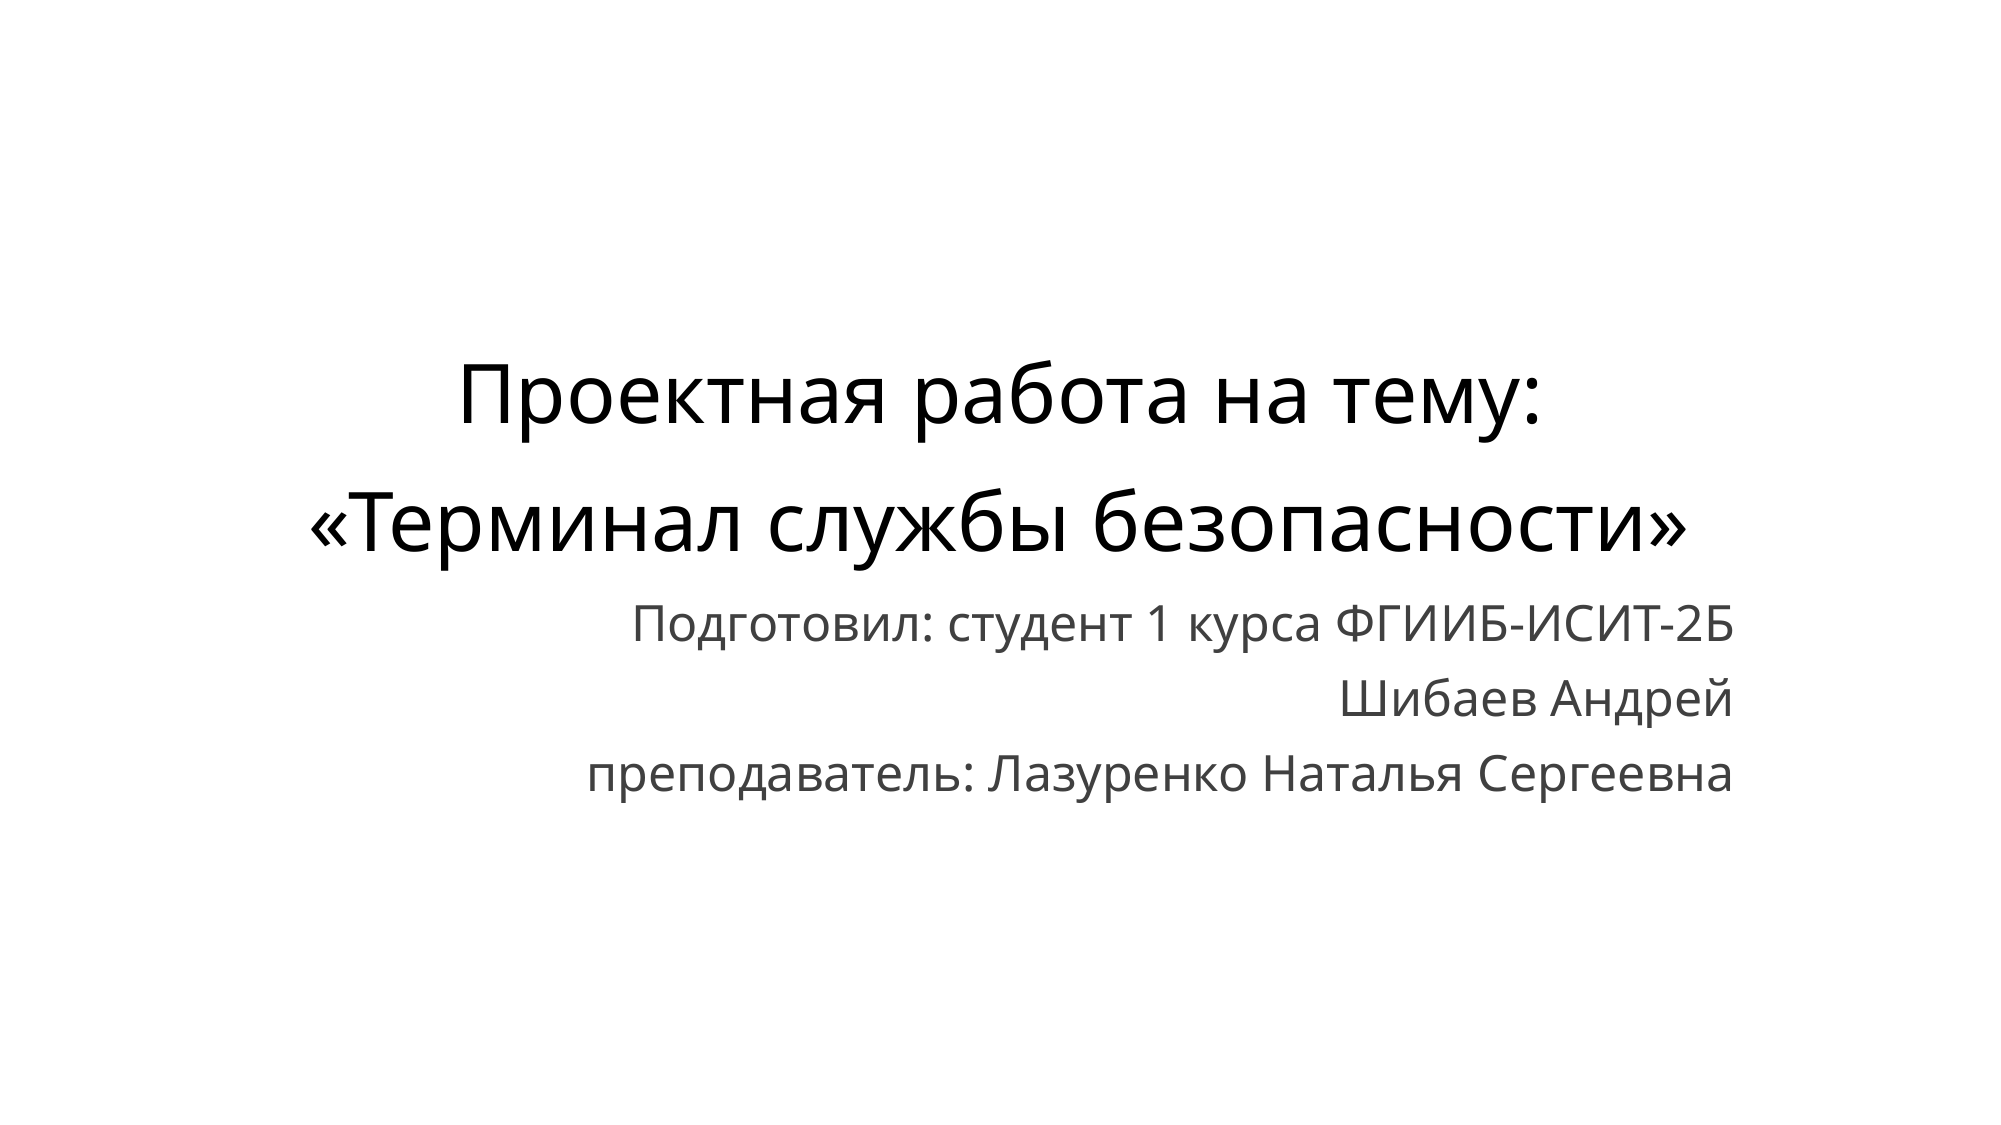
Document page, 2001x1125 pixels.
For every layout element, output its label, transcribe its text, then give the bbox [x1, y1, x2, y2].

subtitle Подготовил: студент 1 курса ФГИИБ-ИСИТ-2Б Шибаев Андрей преподаватель: Лазуренко Наталья Сергеевна [249, 590, 1750, 863]
title Проектная работа на тему: «Терминал службы безопасности» [249, 217, 1750, 576]
